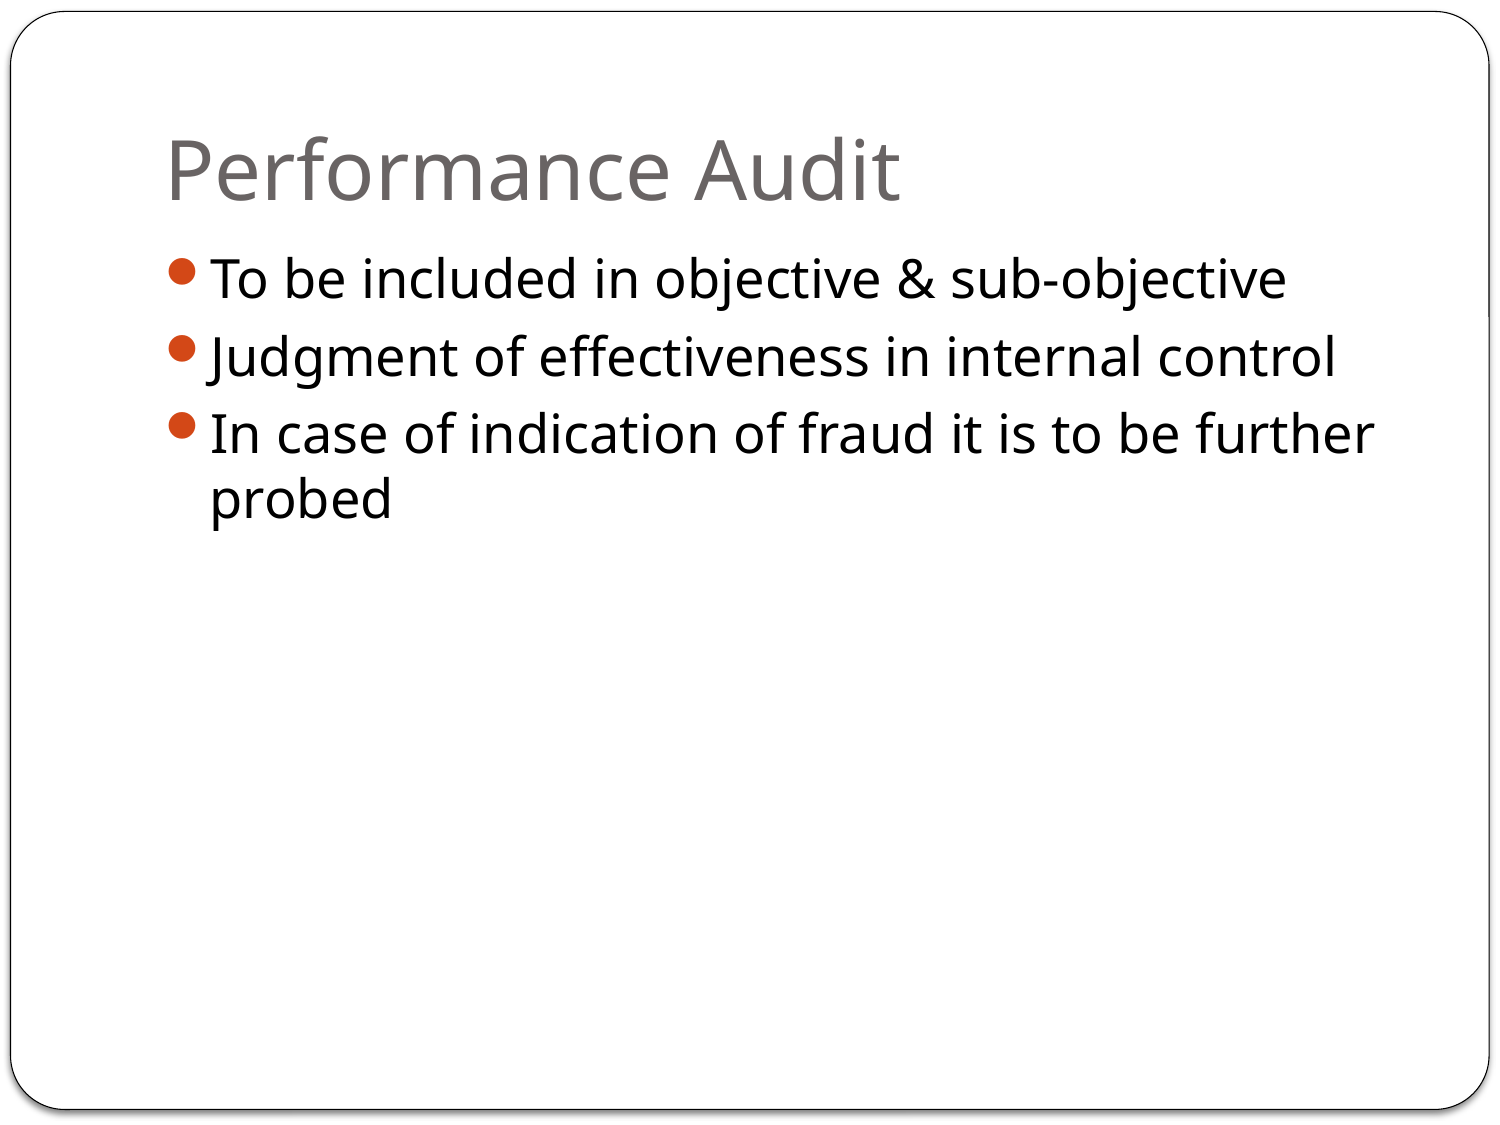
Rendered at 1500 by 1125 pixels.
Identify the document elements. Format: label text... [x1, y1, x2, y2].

title Performance Audit [150, 45, 1425, 233]
list To be included in objective & sub-objective Judgment of effectiveness in internal control In case of indication of fraud it is to be further probed [150, 237, 1425, 988]
